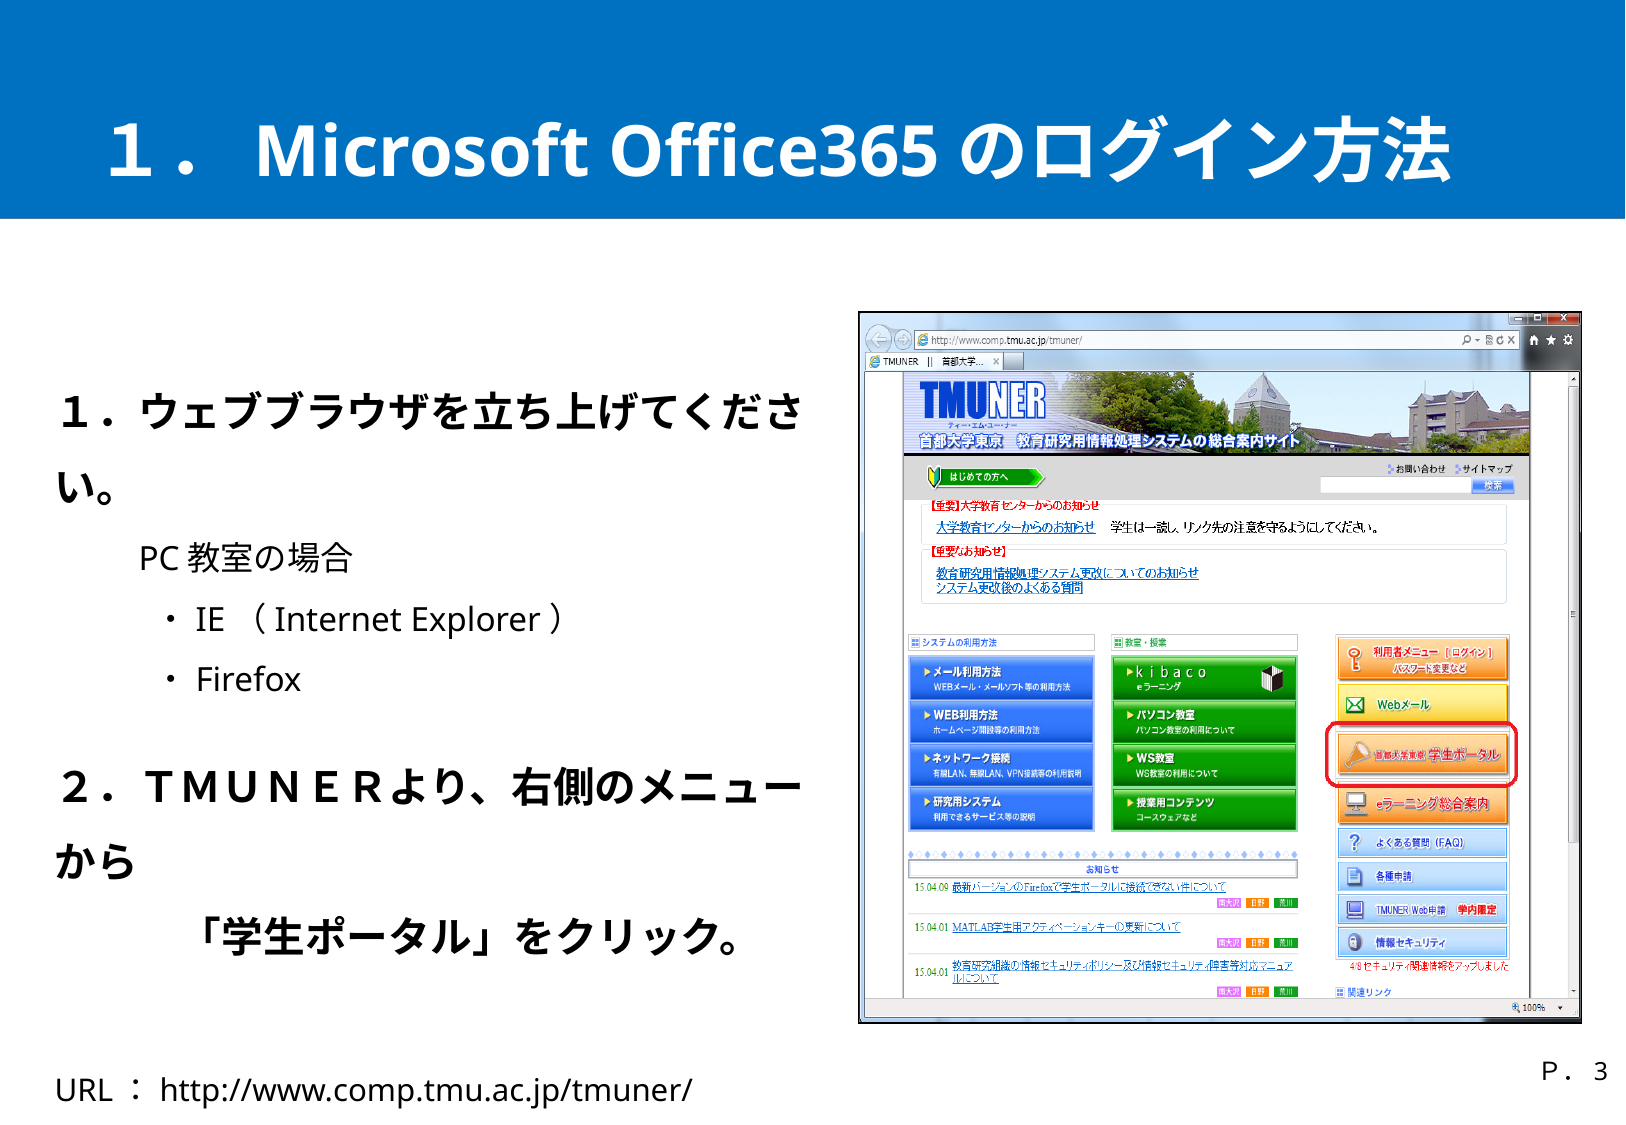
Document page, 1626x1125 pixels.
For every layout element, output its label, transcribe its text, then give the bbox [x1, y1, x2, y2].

list １．ウェブブラウザを立ち上げてください。 PC教室の場合 ・IE（Internet Explorer） ・Firefox ２．ＴＭＵＮＥＲより、右側のメニューから 「学生ポータル」をクリック。 URL：http://www.comp.tmu.ac.jp/tmuner/ [39, 263, 825, 1014]
text_box Ｐ．2 [1186, 1042, 1624, 1103]
title １．Microsoft Office365のログイン方法 [80, 0, 1514, 199]
picture [858, 312, 1581, 1023]
